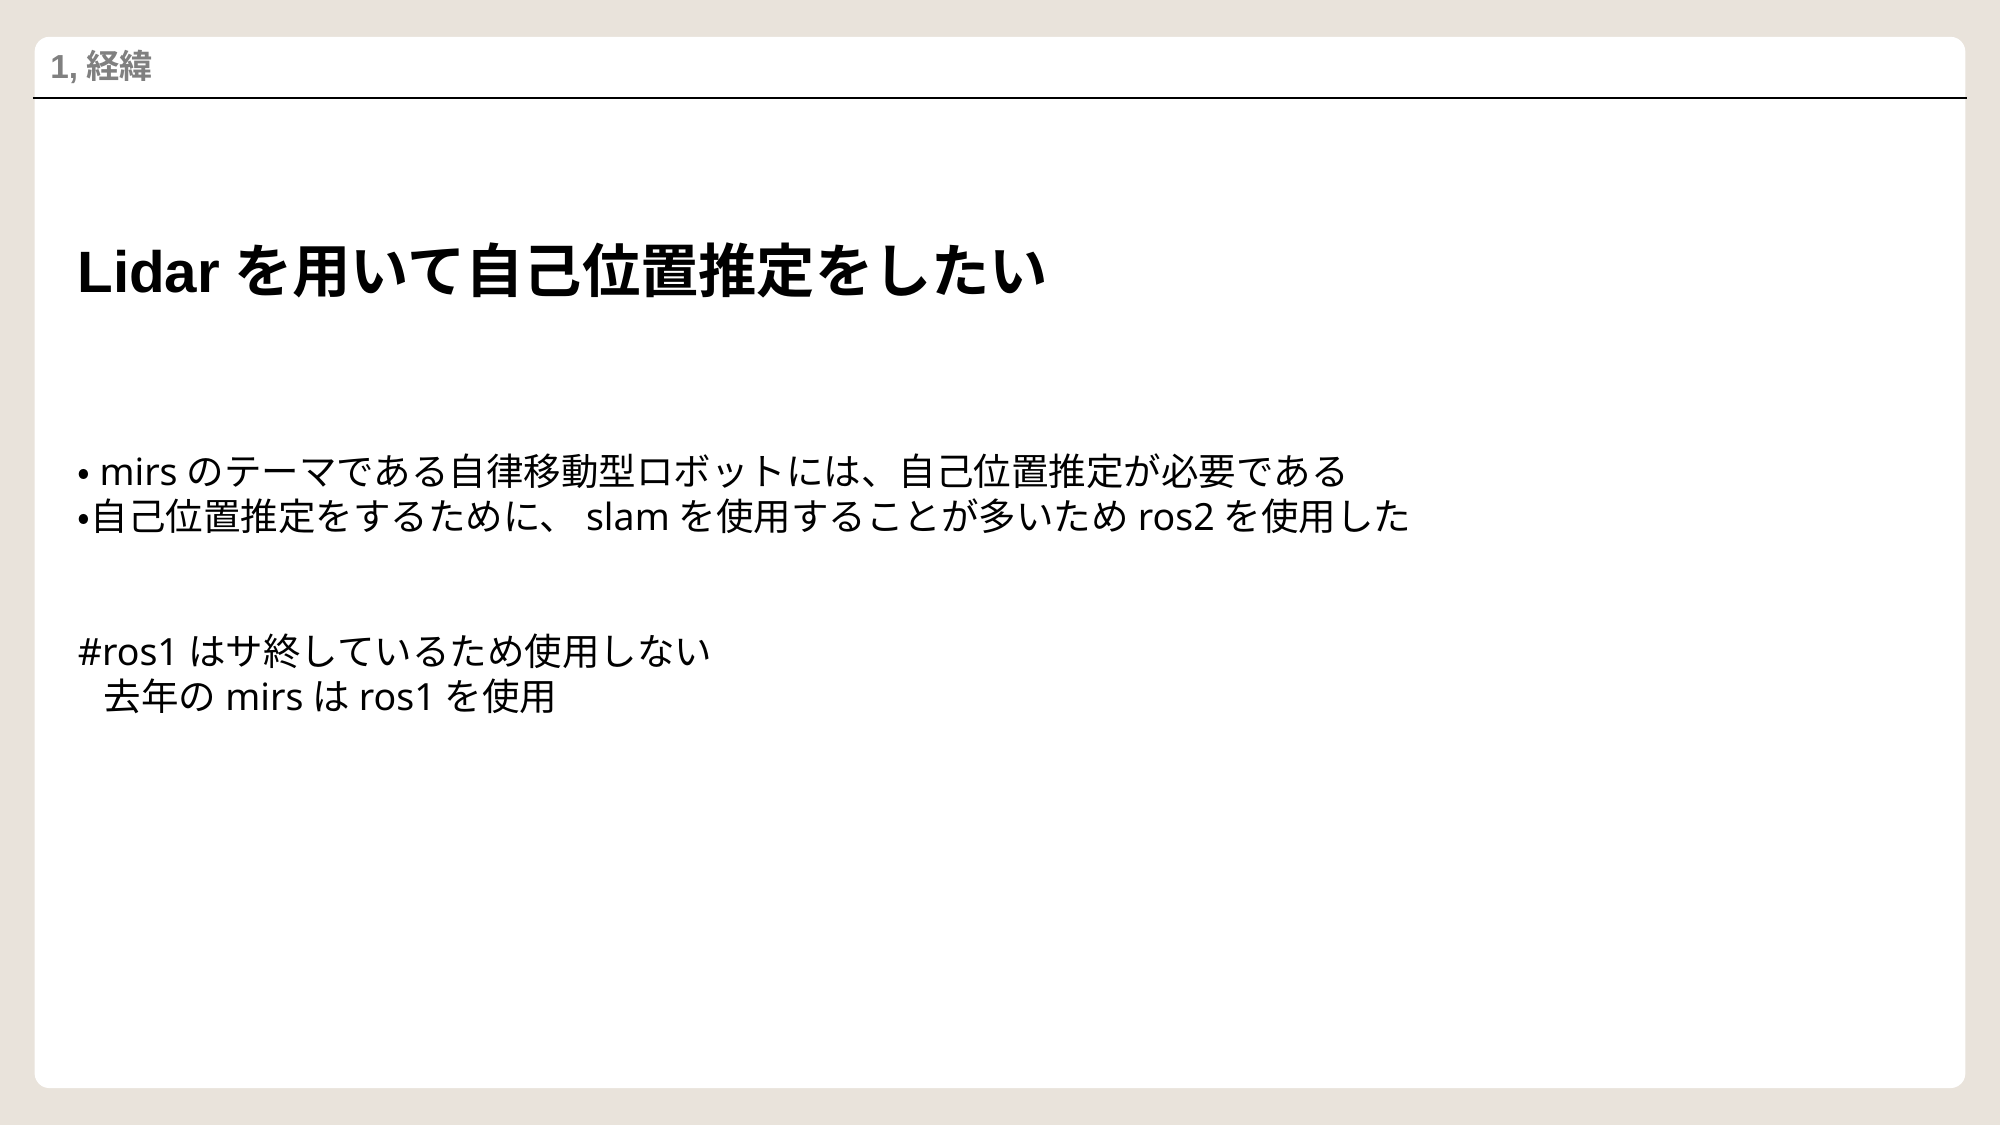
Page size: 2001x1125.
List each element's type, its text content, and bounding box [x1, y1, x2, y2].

text_box [34, 99, 1966, 1089]
text_box 1,経緯 [35, 35, 741, 96]
text_box ・mirsのテーマである自律移動型ロボットには、自己位置推定が必要である ・自己位置推定をするために、slamを使用することが多いためros2を使用した #ros1はサ終しているため使用しない 去年のmirsはros1を使用 [63, 440, 1489, 906]
text_box Lidarを用いて自己位置推定をしたい [63, 226, 1234, 312]
text_box [34, 36, 1966, 97]
